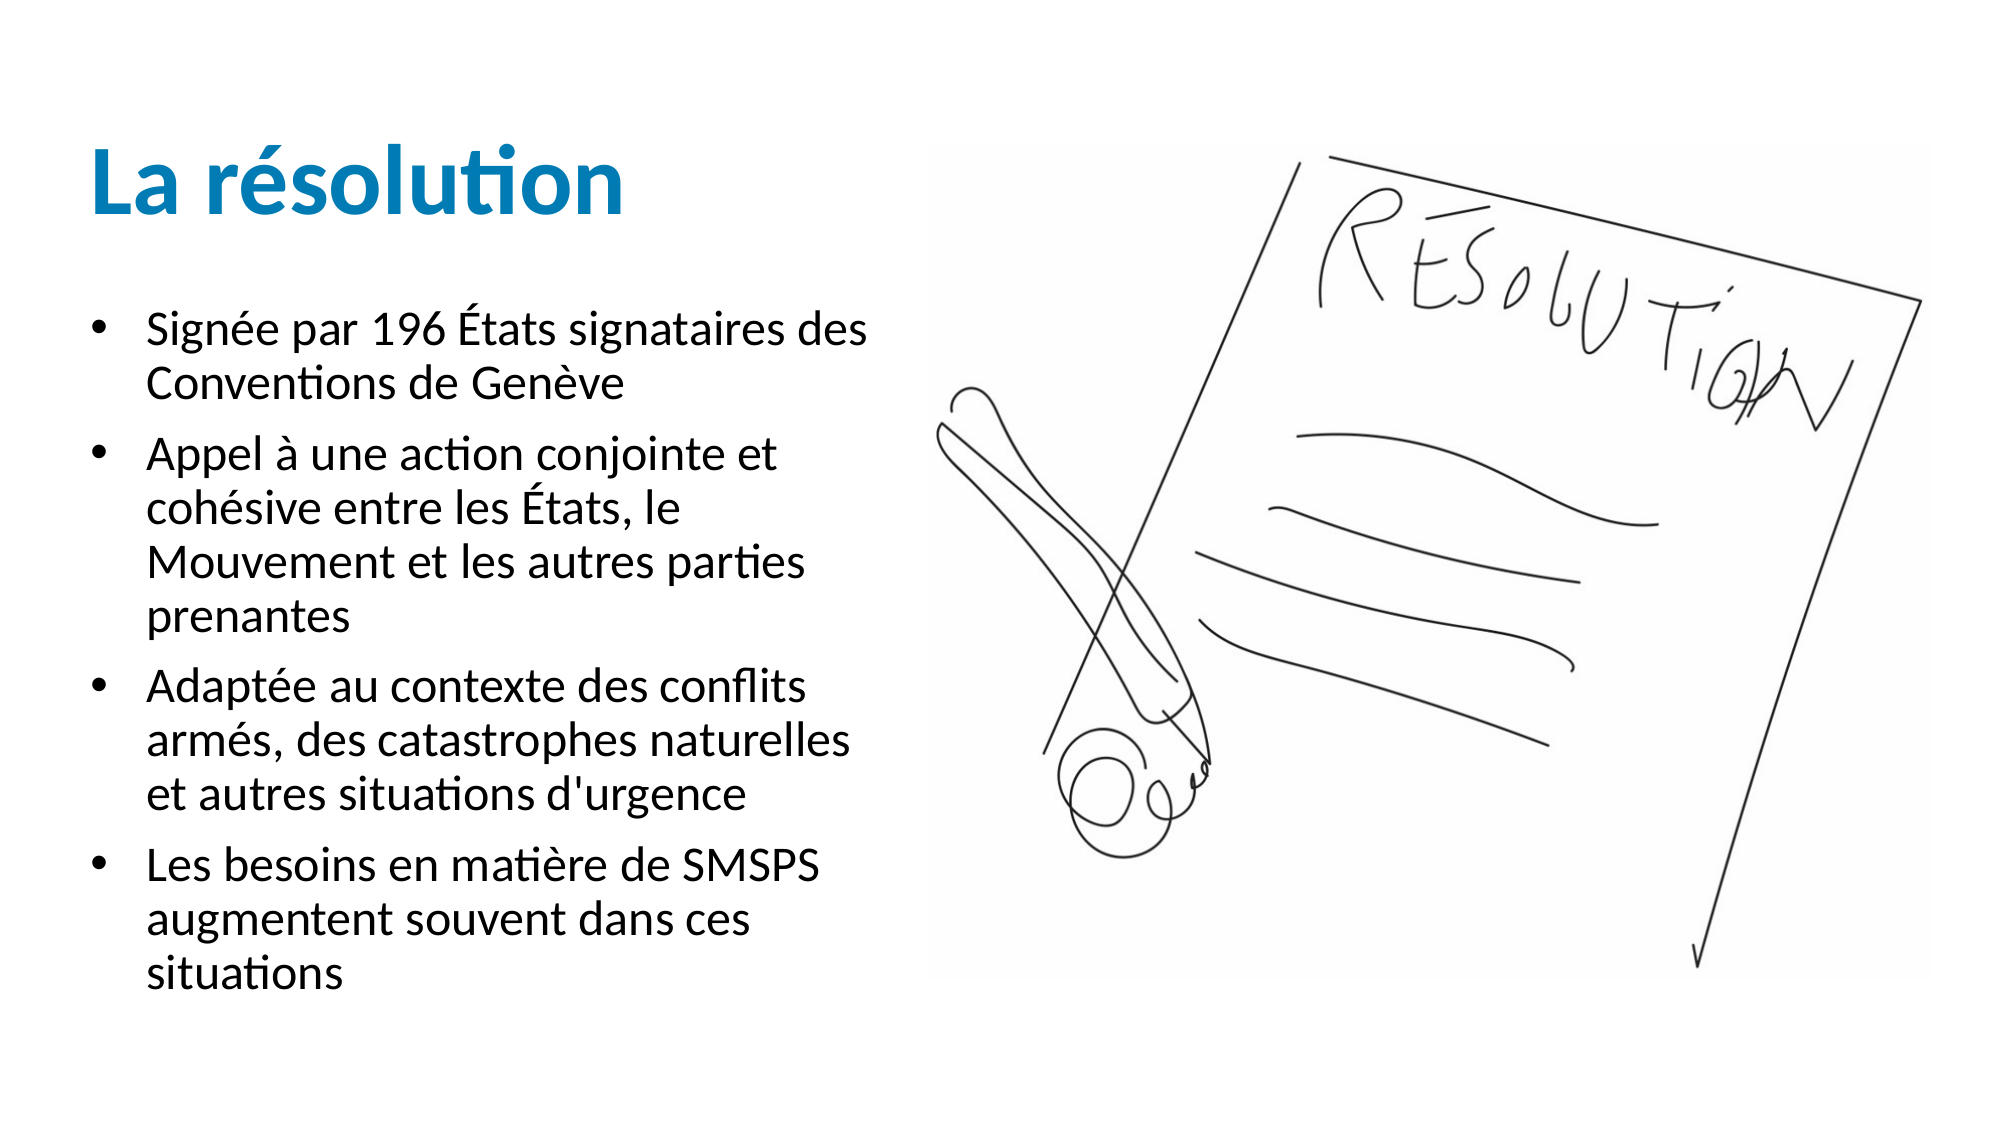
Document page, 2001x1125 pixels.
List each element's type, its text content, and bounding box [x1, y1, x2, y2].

list Signée par 196 États signataires des Conventions de Genève Appel à une action conjointe et cohésive entre les États, le Mouvement et les autres parties prenantes Adaptée au contexte des conflits armés, des catastrophes naturelles et autres situations d'urgence Les besoins en matière de SMSPS augmentent souvent dans ces situations [90, 302, 888, 941]
picture [926, 143, 1932, 980]
title La résolution [90, 128, 1910, 237]
